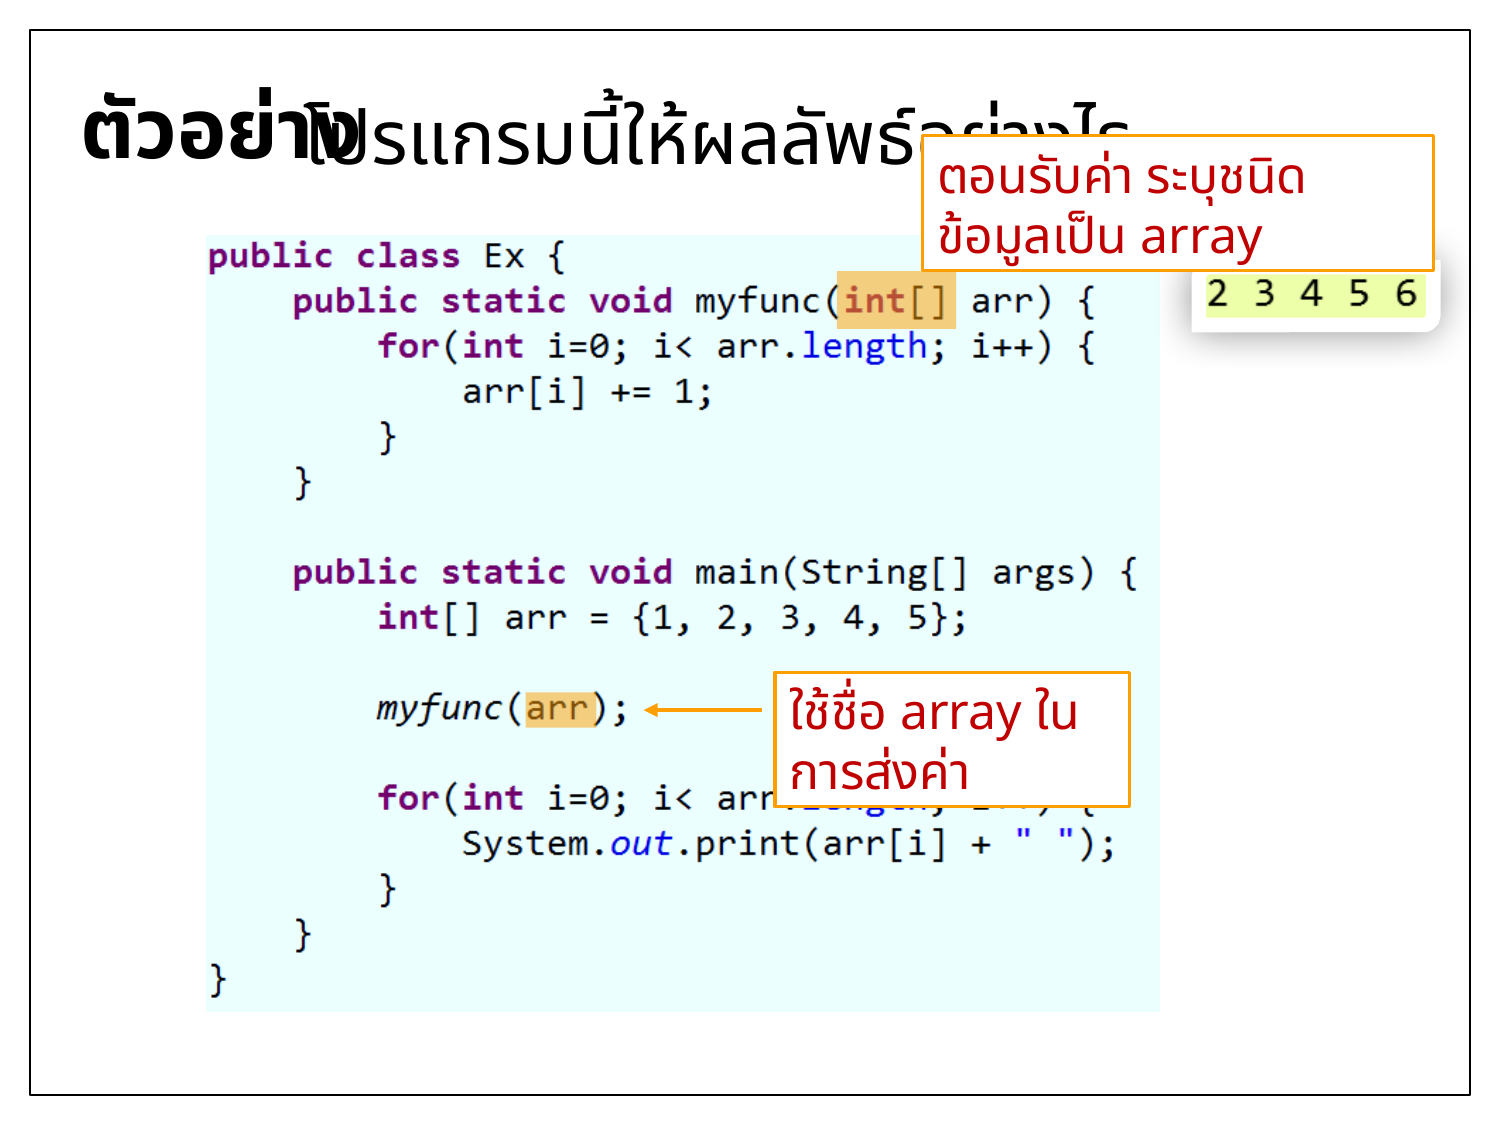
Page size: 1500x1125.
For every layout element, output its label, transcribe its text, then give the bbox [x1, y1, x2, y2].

title ตัวอย่าง [64, 54, 1280, 209]
text_box ตอนรับค่า ระบุชนิดข้อมูลเป็น array [921, 134, 1435, 272]
picture [206, 235, 1160, 1013]
picture [1198, 266, 1434, 326]
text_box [926, 188, 1011, 268]
